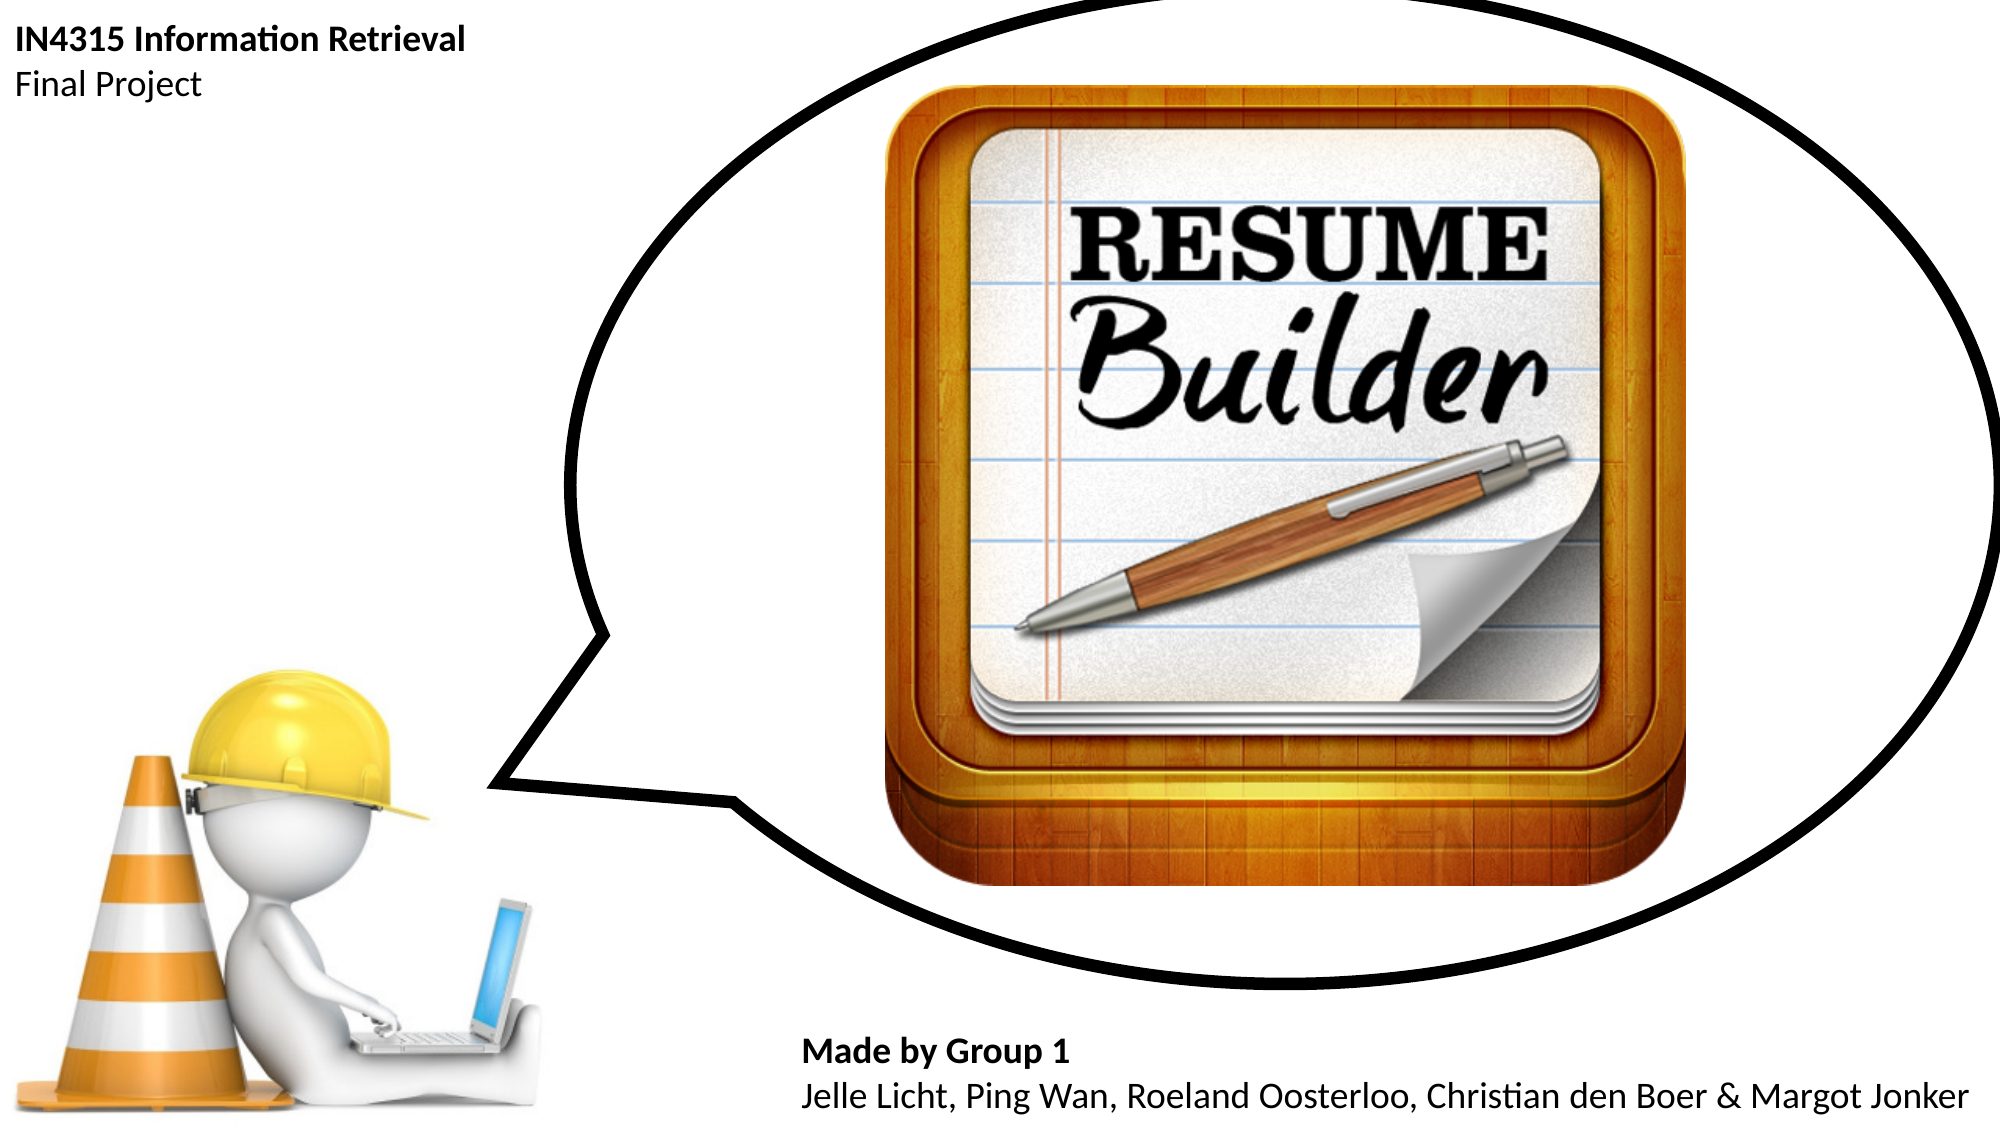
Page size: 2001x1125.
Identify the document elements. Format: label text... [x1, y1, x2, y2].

text_box [569, 0, 2000, 986]
text_box IN4315 Information Retrieval Final Project [0, 6, 1398, 112]
picture [0, 653, 571, 1125]
text_box Made by Group 1 Jelle Licht, Ping Wan, Roeland Oosterloo, Christian den Boer & Margot Jonker [786, 1018, 2000, 1124]
picture [885, 85, 1686, 886]
